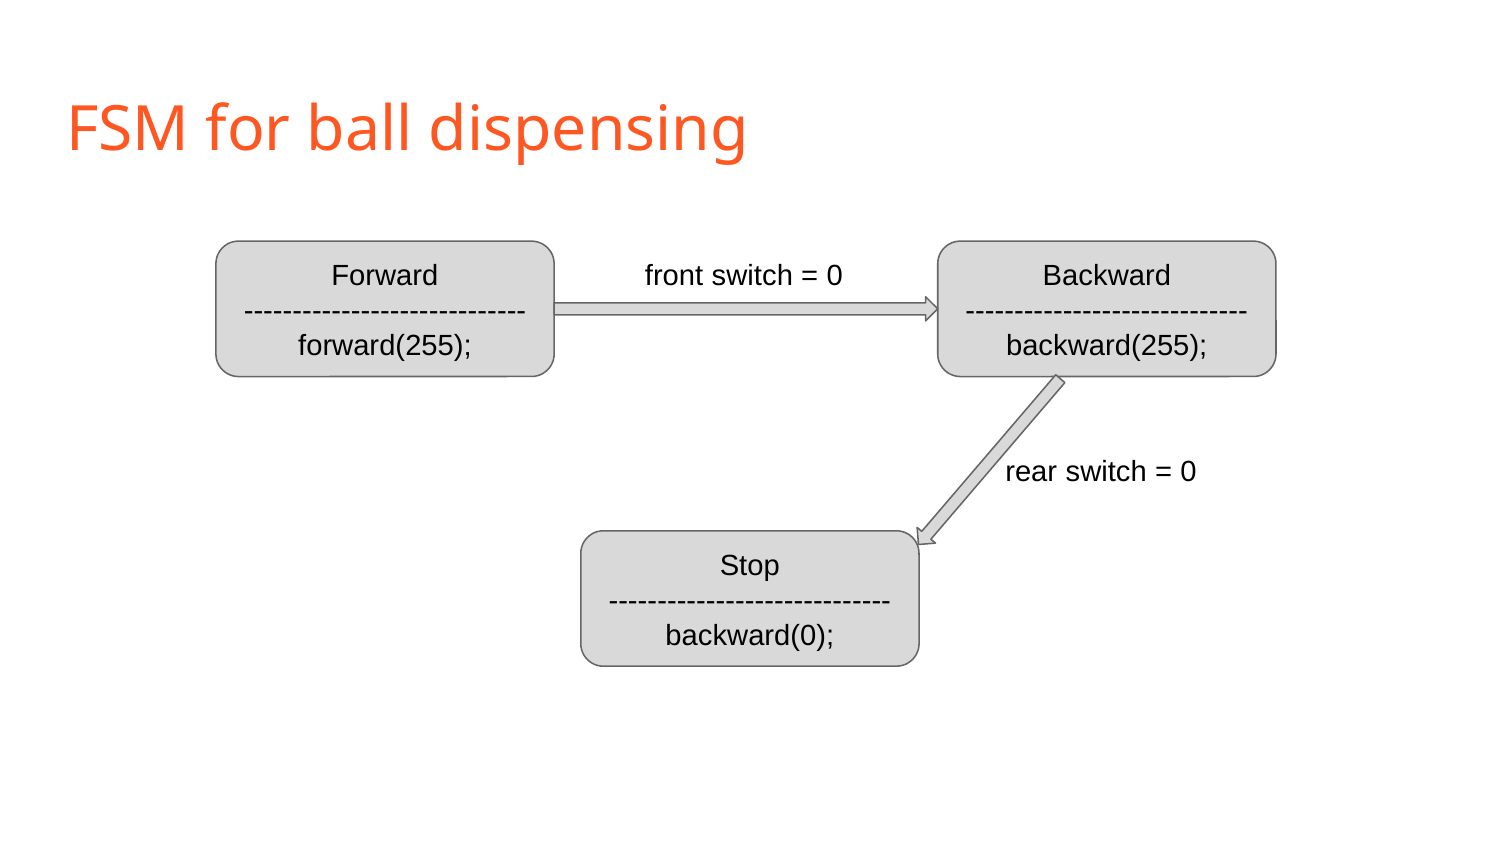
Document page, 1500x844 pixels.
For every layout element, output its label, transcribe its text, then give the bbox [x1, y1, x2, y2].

title FSM for ball dispensing [51, 72, 1449, 167]
text_box [554, 296, 938, 321]
text_box Backward ----------------------------- backward(255); [937, 241, 1277, 377]
text_box rear switch = 0 [990, 437, 1223, 486]
text_box [1002, 374, 1065, 437]
text_box Stop ----------------------------- backward(0); [580, 530, 920, 667]
text_box [917, 451, 990, 545]
text_box Forward ----------------------------- forward(255); [215, 241, 555, 377]
text_box front switch = 0 [629, 241, 863, 290]
